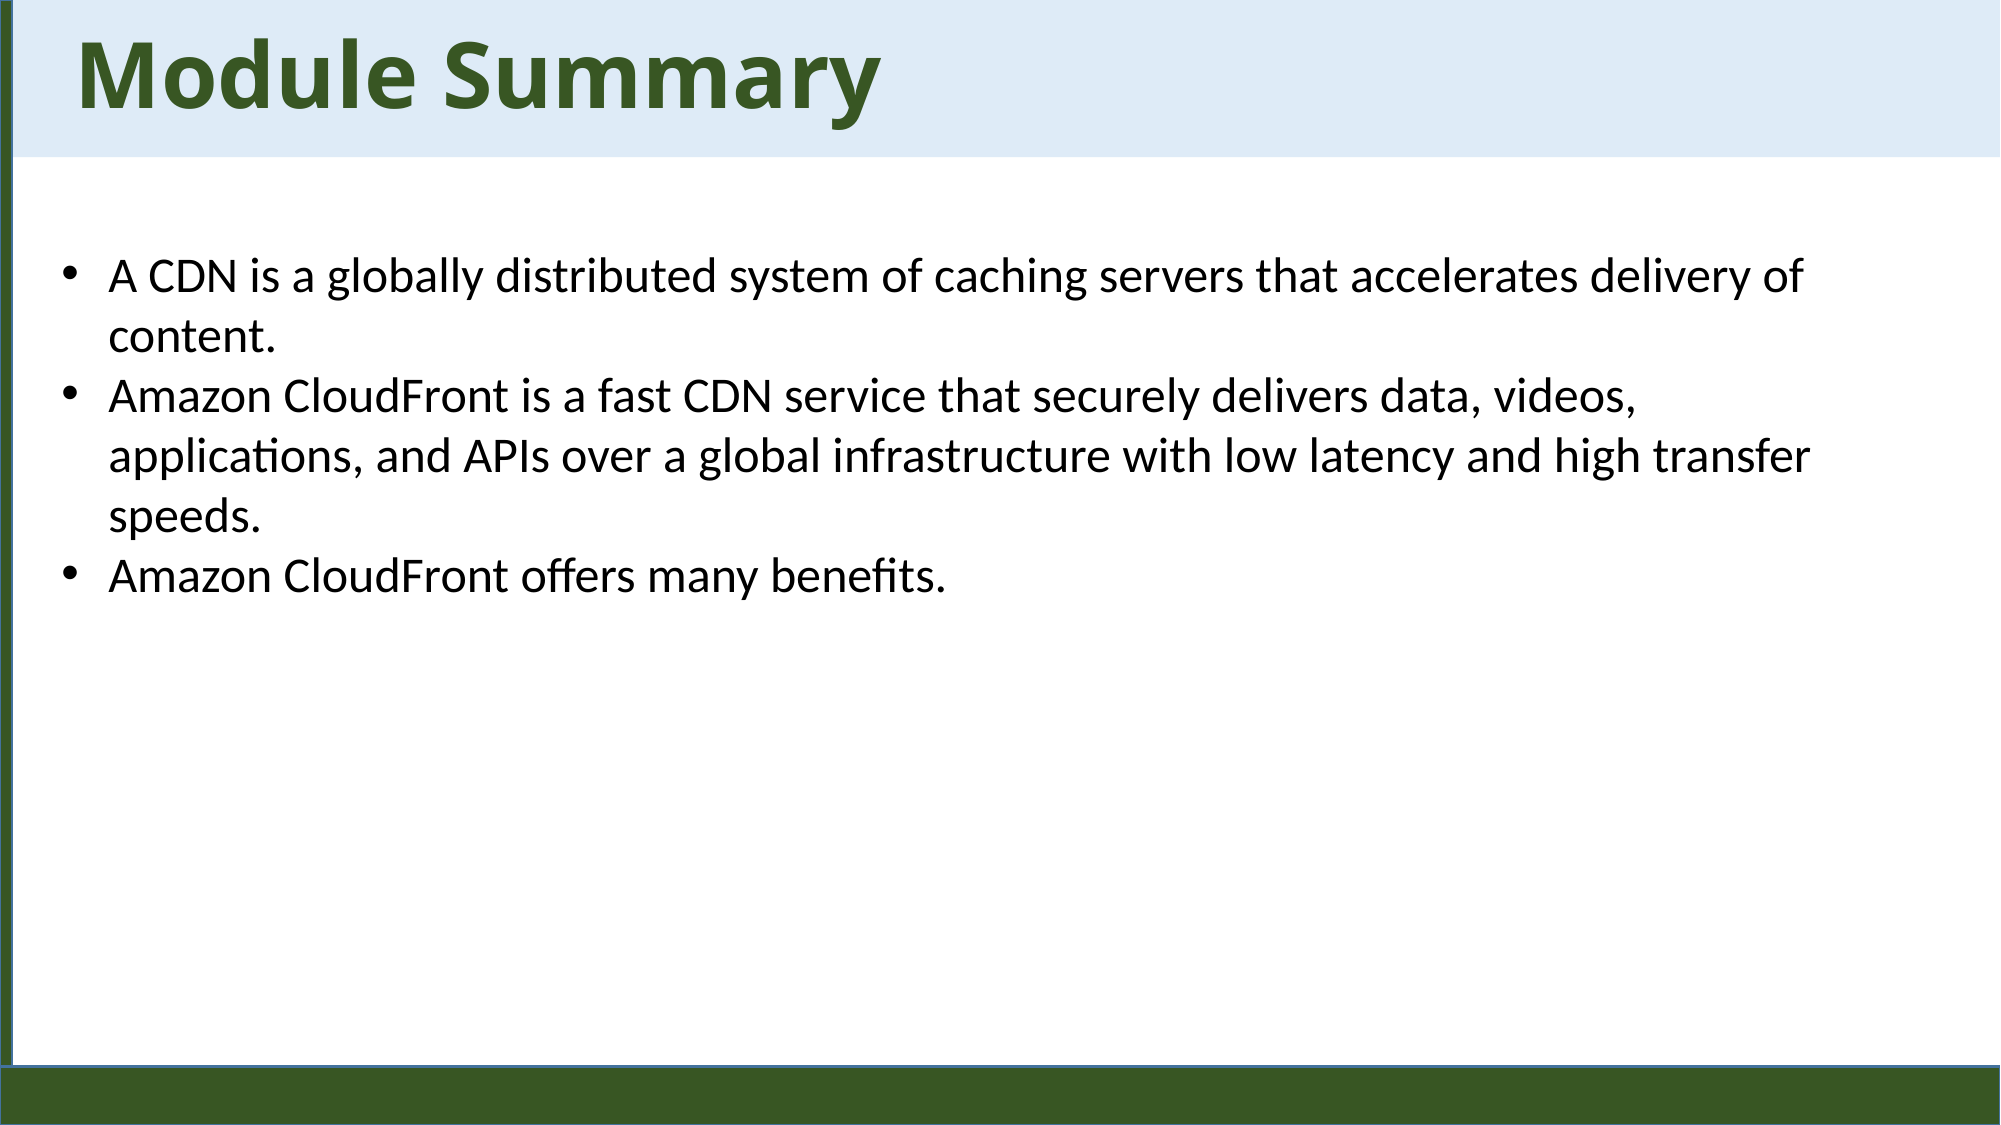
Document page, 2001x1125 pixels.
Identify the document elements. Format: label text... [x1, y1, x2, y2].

text_box [0, 1065, 2000, 1125]
text_box A CDN is a globally distributed system of caching servers that accelerates delivery of content. Amazon CloudFront is a fast CDN service that securely delivers data, videos, applications, and APIs over a global infrastructure with low latency and high transfer speeds. Amazon CloudFront offers many benefits. [46, 234, 1862, 610]
text_box Module Summary [13, 0, 2000, 158]
text_box [0, 0, 13, 1065]
